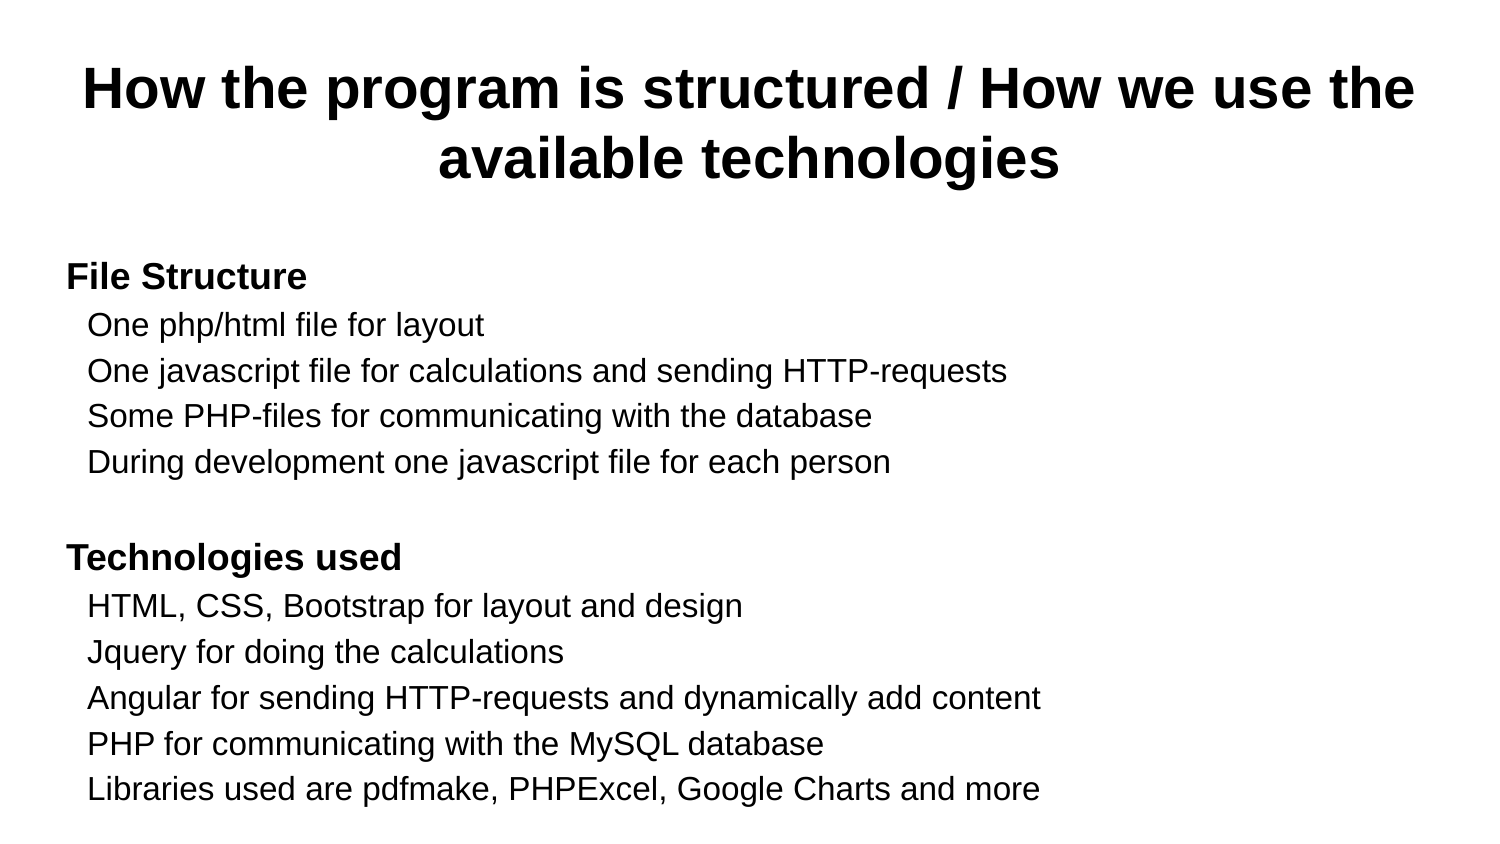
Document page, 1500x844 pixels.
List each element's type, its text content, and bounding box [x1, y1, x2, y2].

title How the program is structured / How we use the available technologies [51, 35, 1449, 200]
list File Structure One php/html file for layout One javascript file for calculations and sending HTTP-requests Some PHP-files for communicating with the database During development one javascript file for each person Technologies used HTML, CSS, Bootstrap for layout and design Jquery for doing the calculations Angular for sending HTTP-requests and dynamically add content PHP for communicating with the MySQL database Libraries used are pdfmake, PHPExcel, Google Charts and more [51, 230, 1449, 804]
